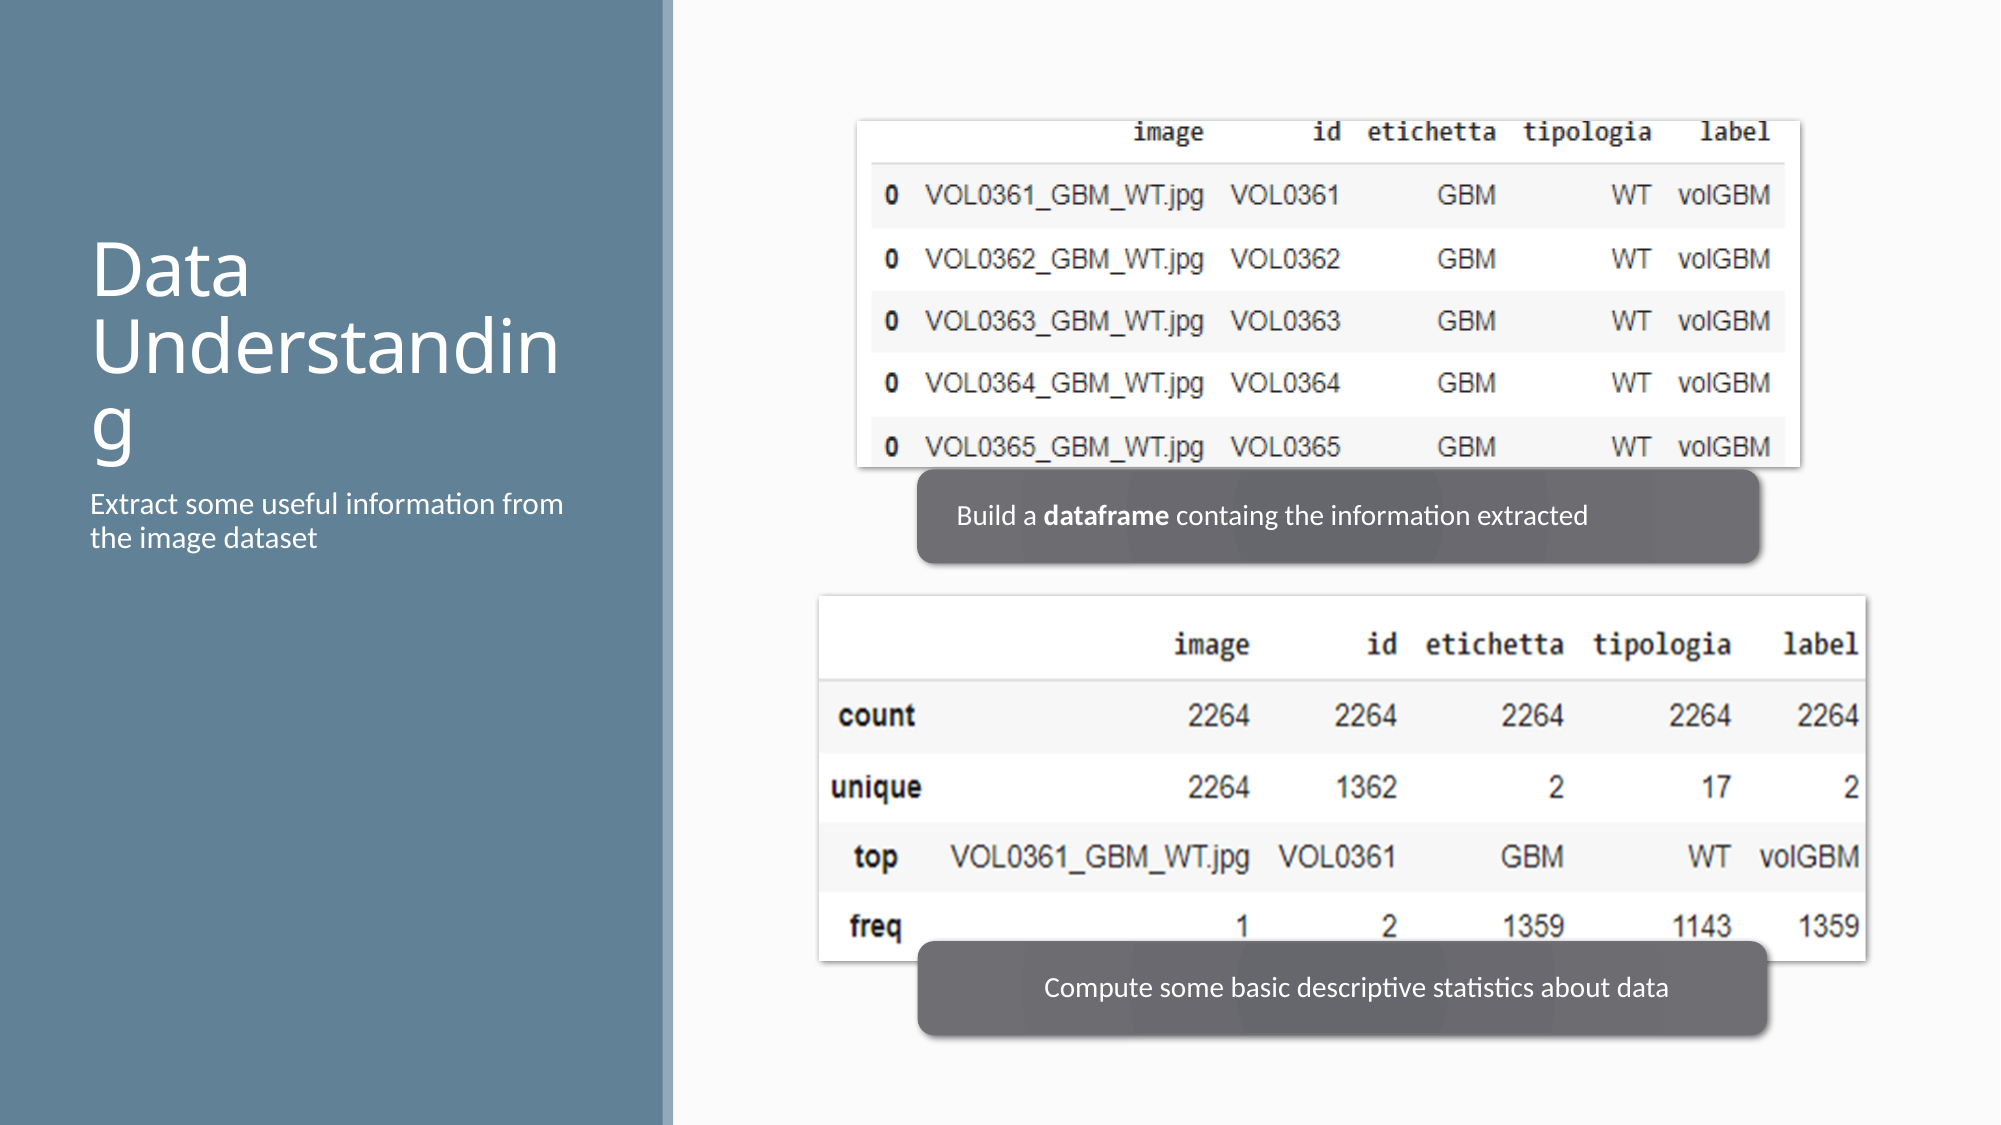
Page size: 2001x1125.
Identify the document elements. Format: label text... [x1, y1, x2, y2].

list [797, 119, 1888, 1035]
list Extract some useful information from the image dataset [75, 479, 600, 1035]
title Data Understanding [75, 97, 600, 473]
